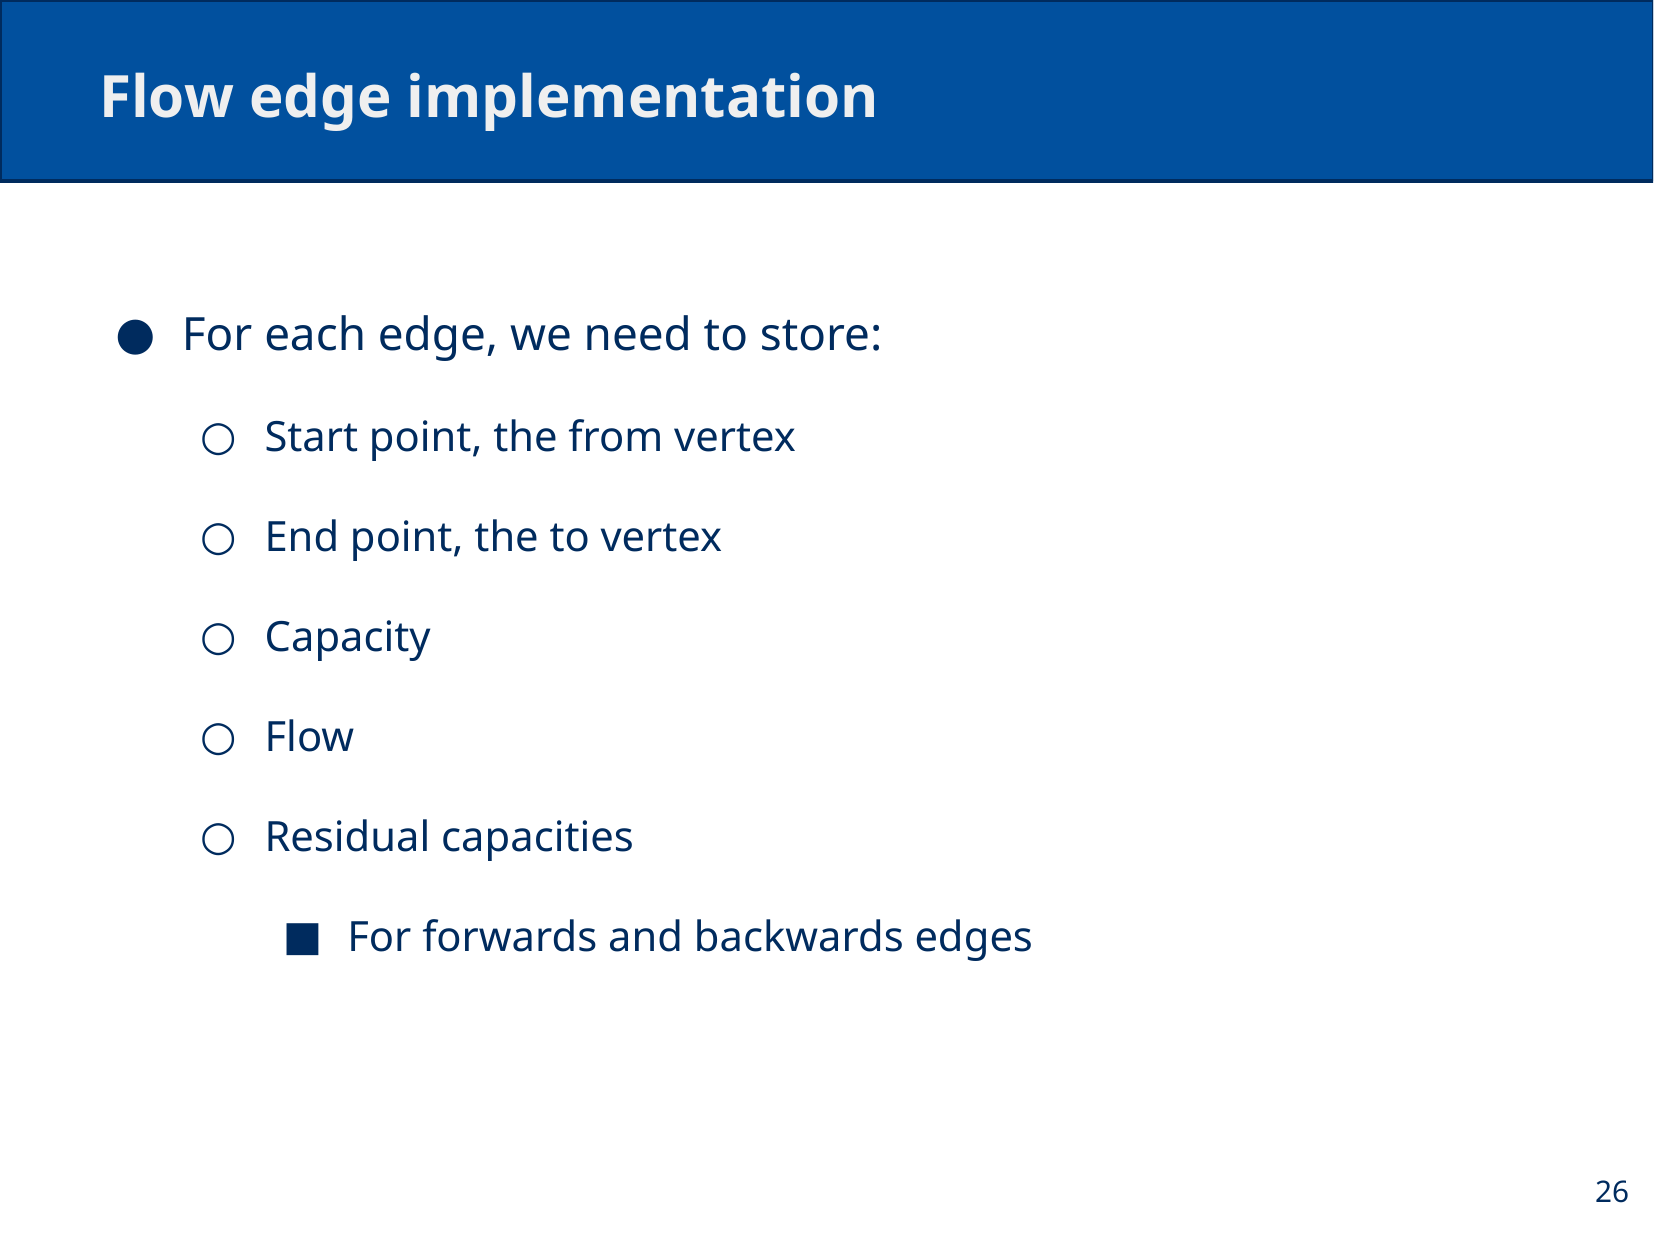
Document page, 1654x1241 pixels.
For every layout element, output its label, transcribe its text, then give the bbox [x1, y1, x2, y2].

slide_number 26 [1546, 1145, 1647, 1241]
list For each edge, we need to store: Start point, the from vertex End point, the to vertex Capacity Flow Residual capacities For forwards and backwards edges [82, 232, 1571, 1188]
title Flow edge implementation [82, 36, 1571, 146]
